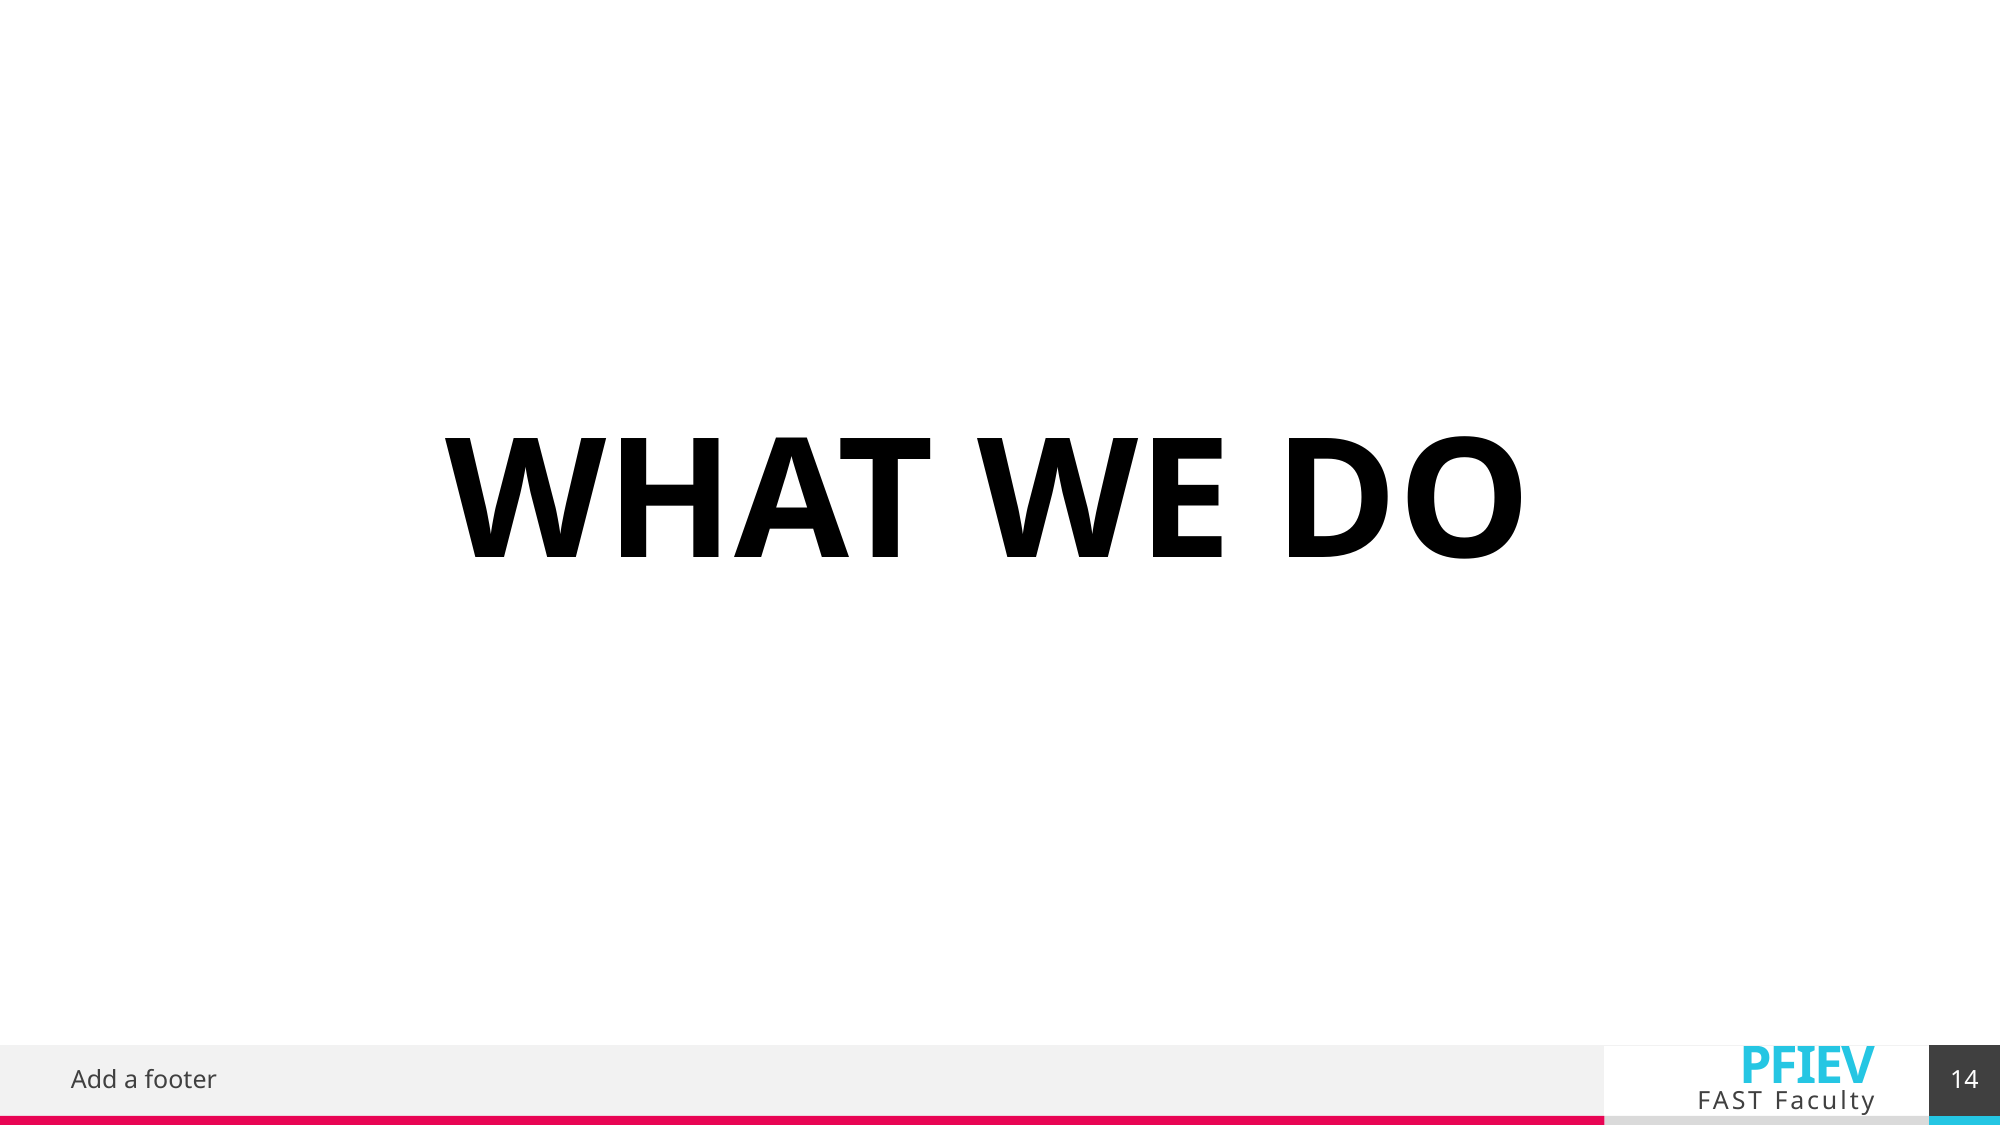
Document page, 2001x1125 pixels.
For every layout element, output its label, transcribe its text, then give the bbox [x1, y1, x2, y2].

footer Add a footer [70, 1056, 1000, 1105]
text_box WHAT WE DO [430, 383, 1547, 599]
slide_number 14 [1929, 1045, 2000, 1116]
